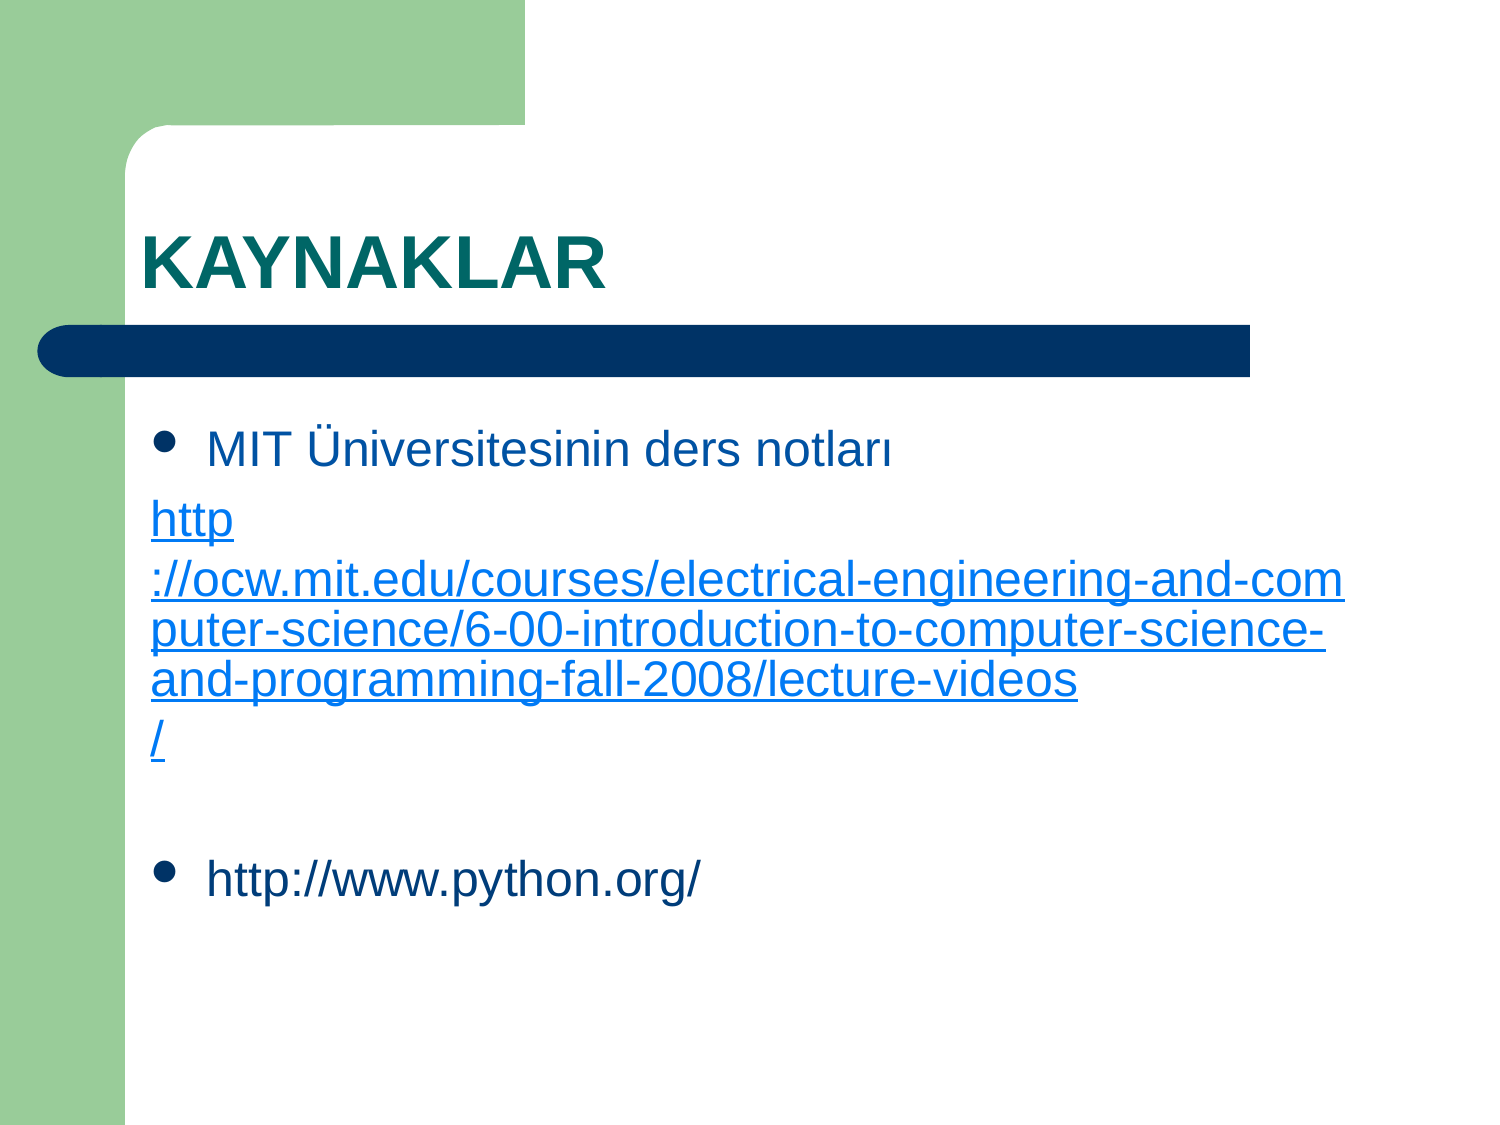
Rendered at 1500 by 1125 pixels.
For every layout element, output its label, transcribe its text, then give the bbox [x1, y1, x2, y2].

title KAYNAKLAR [124, 124, 1426, 313]
list MIT Üniversitesinin ders notları http://ocw.mit.edu/courses/electrical-engineering-and-computer-science/6-00-introduction-to-computer-science-and-programming-fall-2008/lecture-videos/ http://www.python.org/ [135, 408, 1365, 1125]
